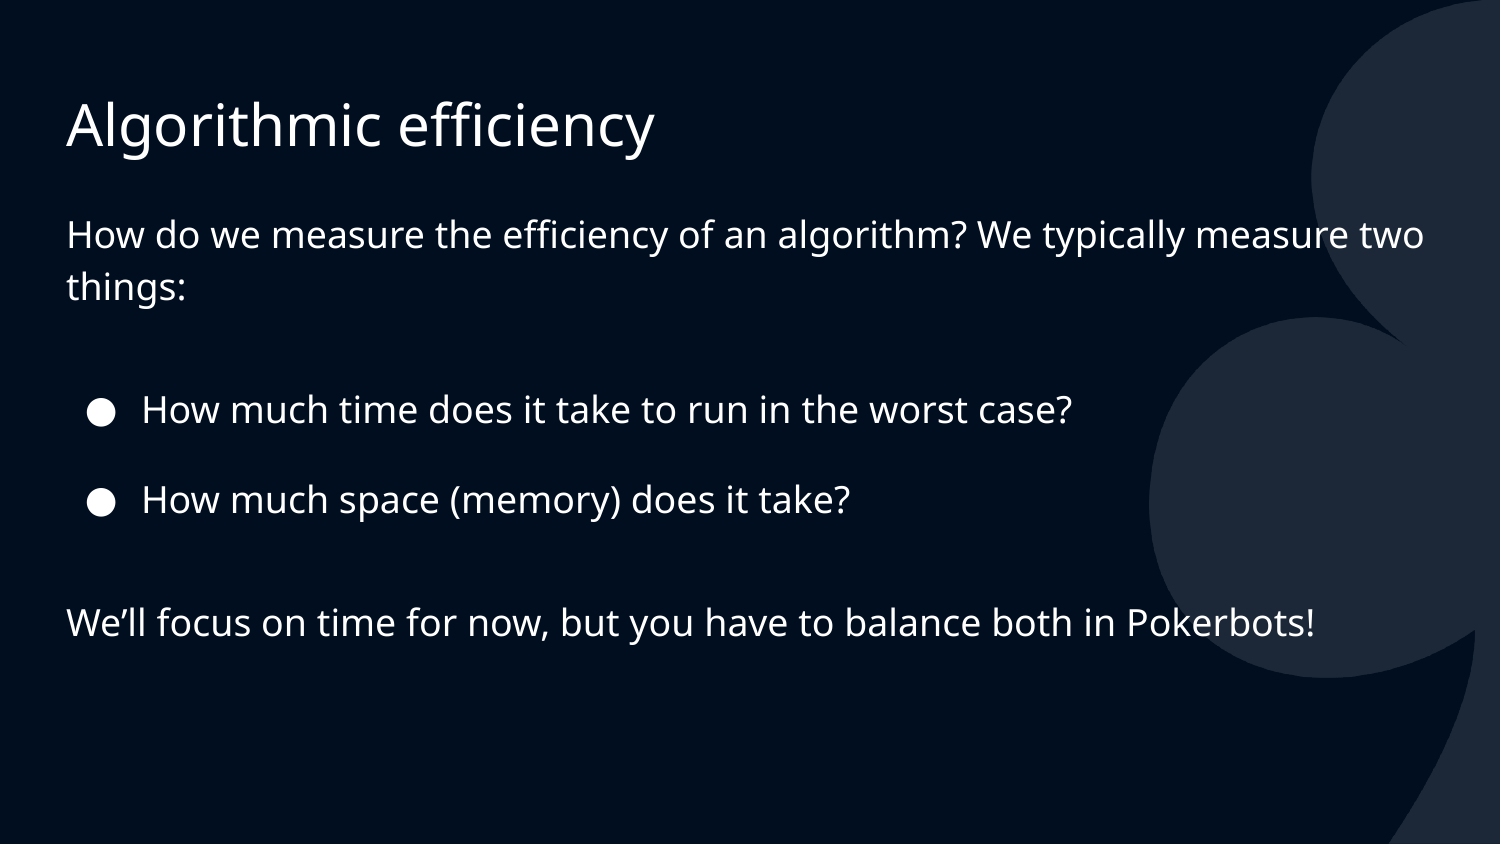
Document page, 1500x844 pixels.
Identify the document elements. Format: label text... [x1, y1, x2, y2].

title Algorithmic efficiency [51, 72, 1449, 167]
list How do we measure the efficiency of an algorithm? We typically measure two things: How much time does it take to run in the worst case? How much space (memory) does it take? We’ll focus on time for now, but you have to balance both in Pokerbots! [51, 189, 1493, 824]
